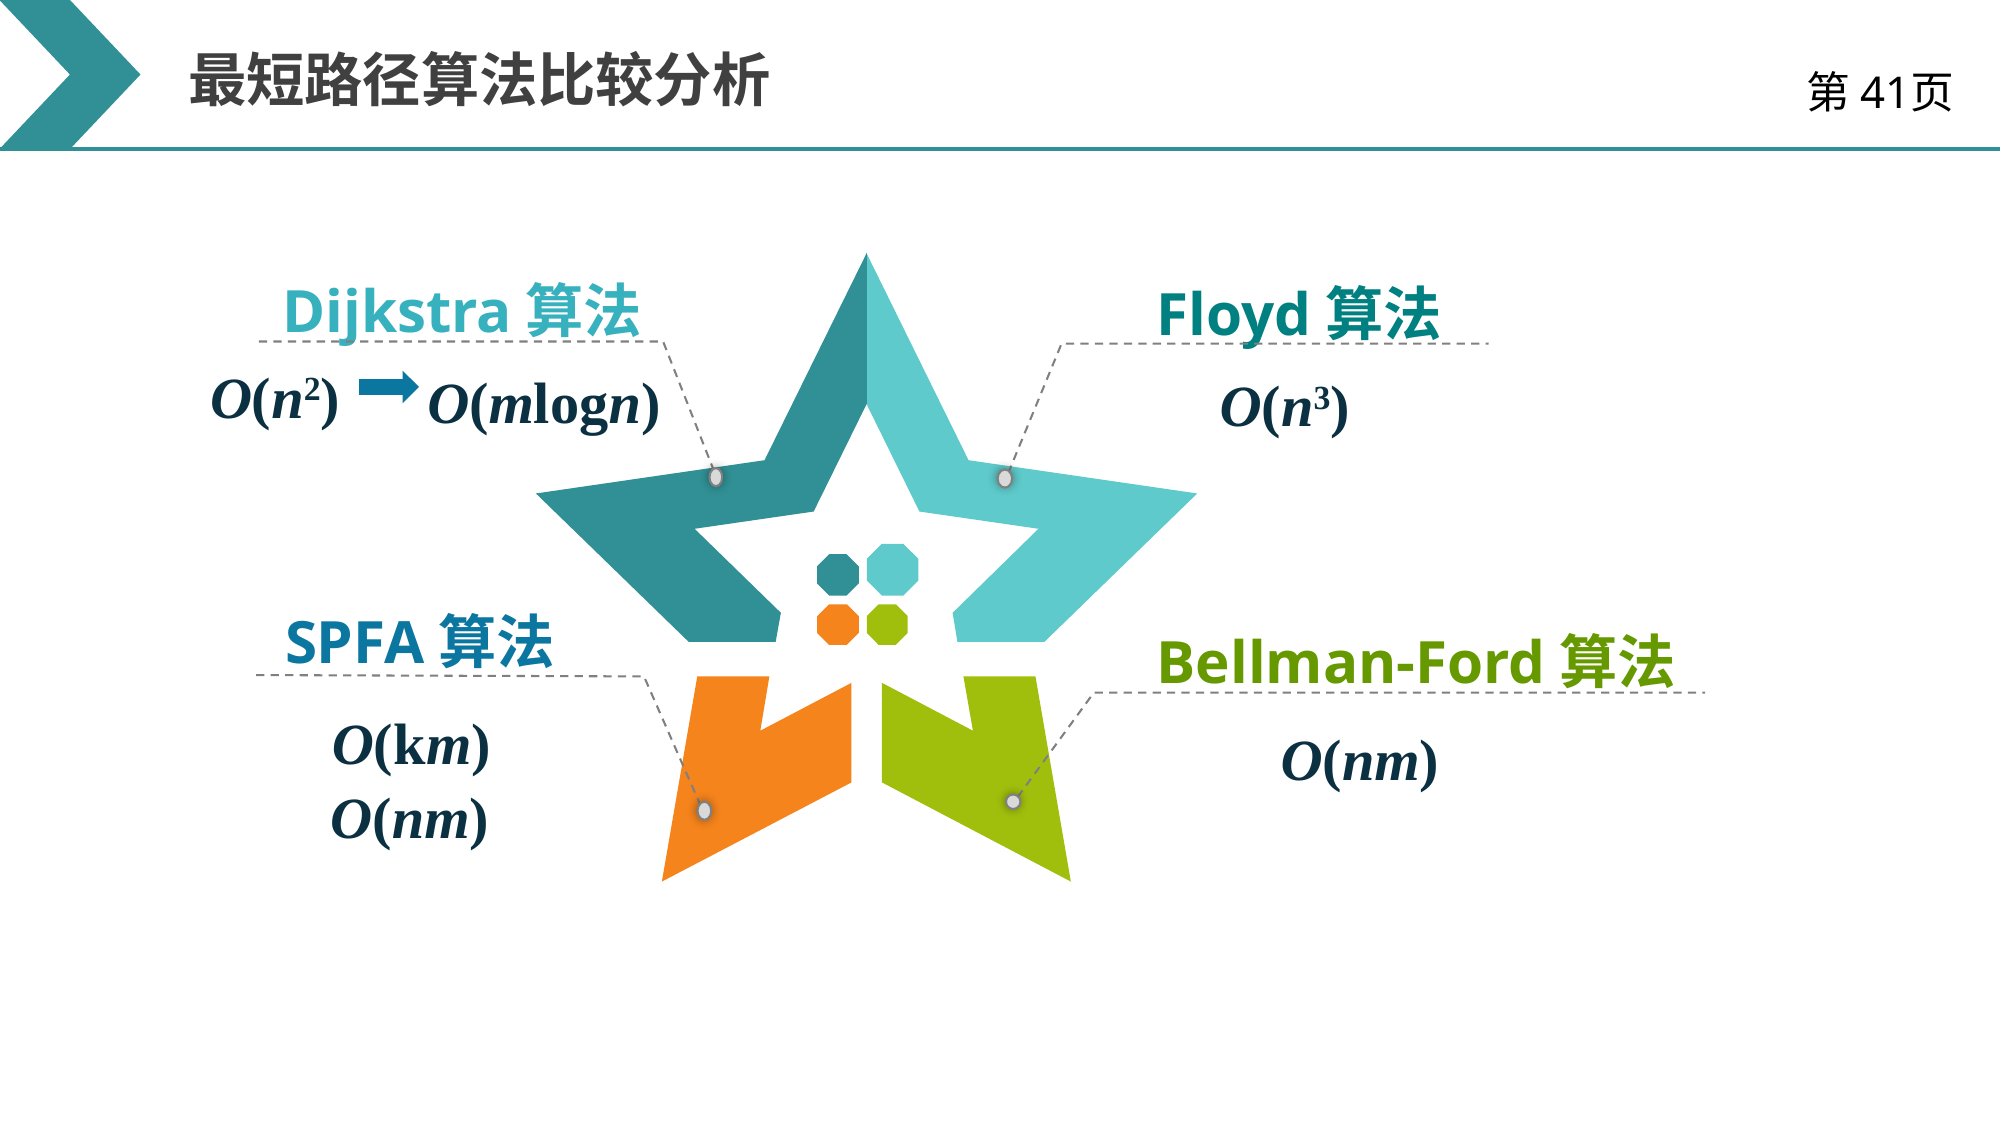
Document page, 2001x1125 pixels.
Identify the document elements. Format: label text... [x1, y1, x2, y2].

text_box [194, 316, 694, 433]
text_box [255, 231, 1716, 883]
text_box 最短路径算法比较分析 [173, 35, 823, 121]
text_box [0, 0, 143, 148]
